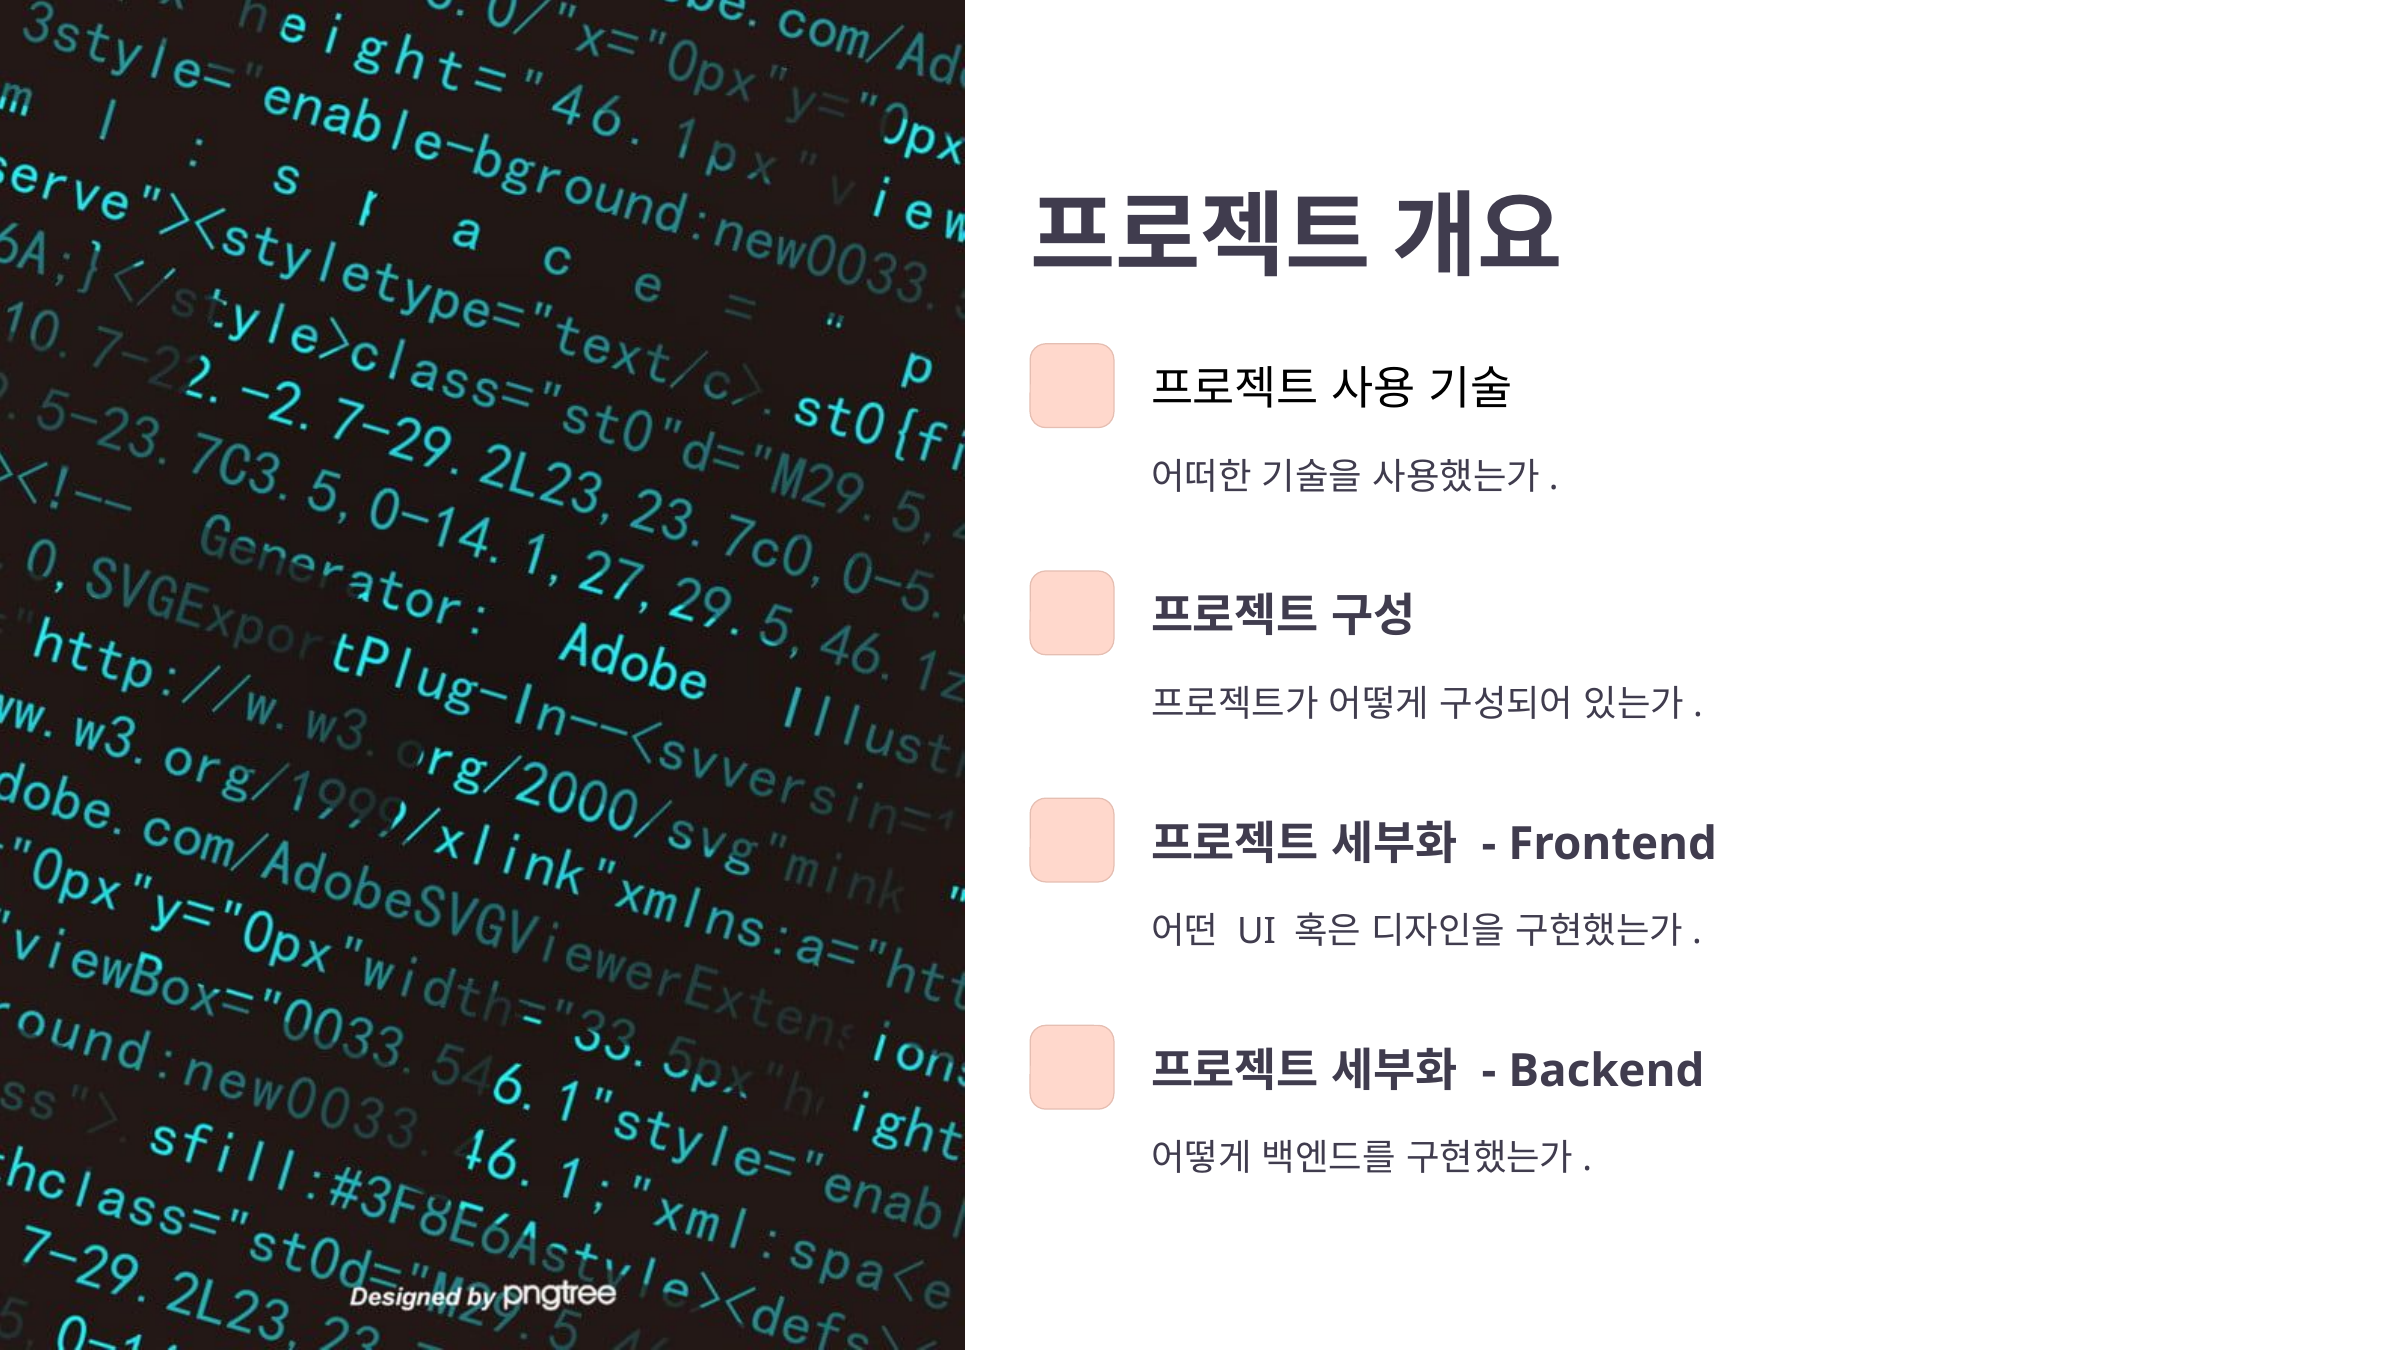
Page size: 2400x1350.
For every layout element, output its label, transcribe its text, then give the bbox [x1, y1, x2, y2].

text_box 프로젝트 개요 [1030, 171, 1961, 289]
text_box [1030, 798, 1114, 882]
text_box 프로젝트 구성 [1151, 583, 1617, 642]
text_box 프로젝트가 어떻게 구성되어 있는가. [1151, 664, 2270, 724]
picture [0, 0, 965, 1350]
text_box 어떤 UI 혹은 디자인을 구현했는가. [1151, 891, 2270, 951]
text_box 어떻게 백엔드를 구현했는가. [1151, 1118, 2270, 1179]
text_box [1030, 570, 1114, 655]
text_box 어떠한 기술을 사용했는가. [1151, 437, 2270, 497]
text_box 프로젝트 사용 기술 [1151, 356, 1617, 415]
text_box 프로젝트 세부화 - Frontend [1151, 810, 1617, 869]
text_box 프로젝트 세부화 - Backend [1151, 1038, 1617, 1097]
text_box [1030, 1025, 1114, 1110]
text_box [1030, 343, 1114, 428]
